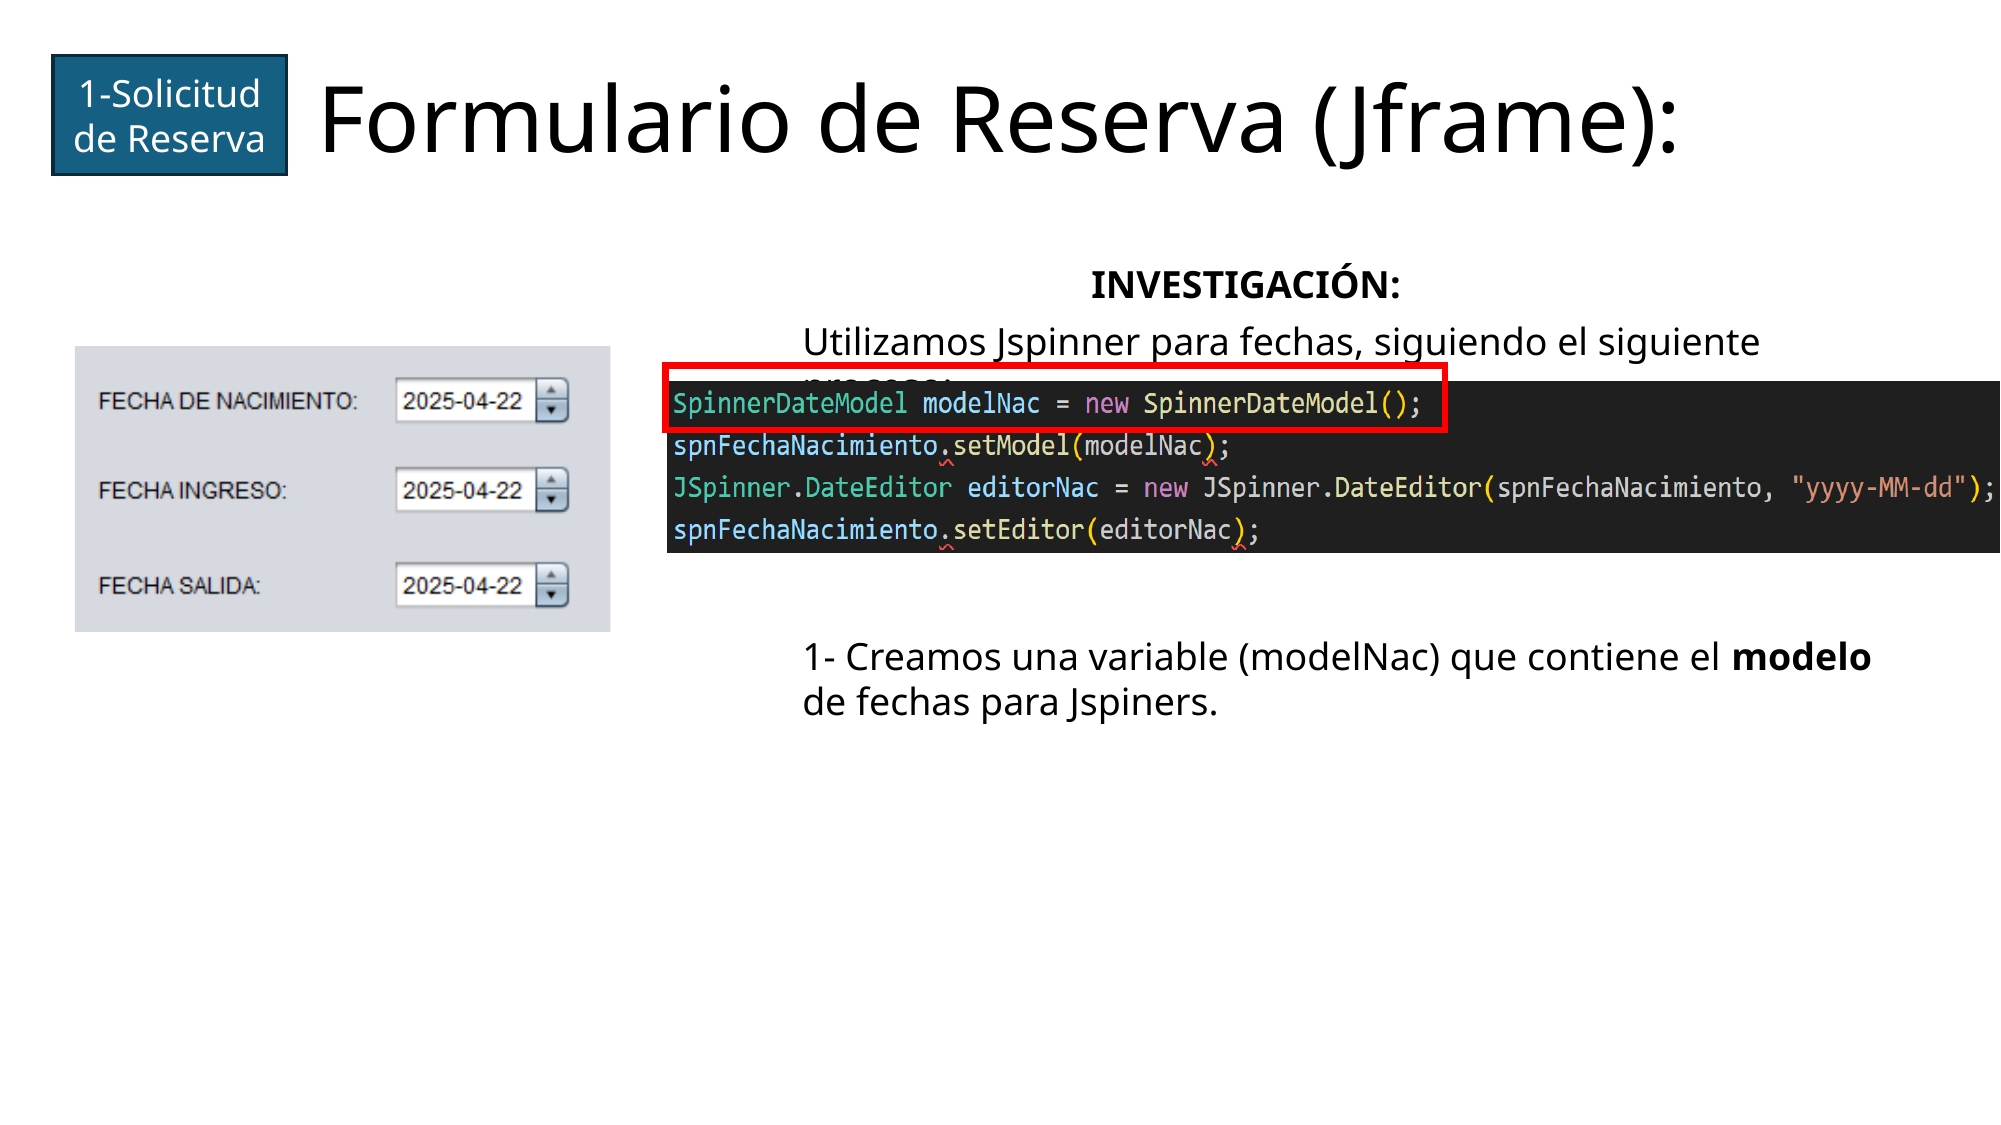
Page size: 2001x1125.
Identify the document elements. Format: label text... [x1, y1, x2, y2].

text_box INVESTIGACIÓN: [1070, 254, 1423, 319]
text_box Utilizamos Jspinner para fechas, siguiendo el siguiente proceso: 1- Creamos una variable (modelNac) que contiene el modelo de fechas para Jspiners. [787, 554, 1898, 776]
picture [74, 345, 611, 633]
text_box [664, 364, 1447, 432]
picture [665, 378, 2000, 554]
text_box Utilizamos Jspinner para fechas, siguiendo el siguiente proceso: 1- Creamos una variable (modelNac) que contiene el modelo de fechas para Jspiners. [787, 310, 1898, 378]
title Formulario de Reserva (Jframe): [302, 35, 1838, 210]
text_box 1-Solicitud de Reserva [51, 54, 288, 176]
